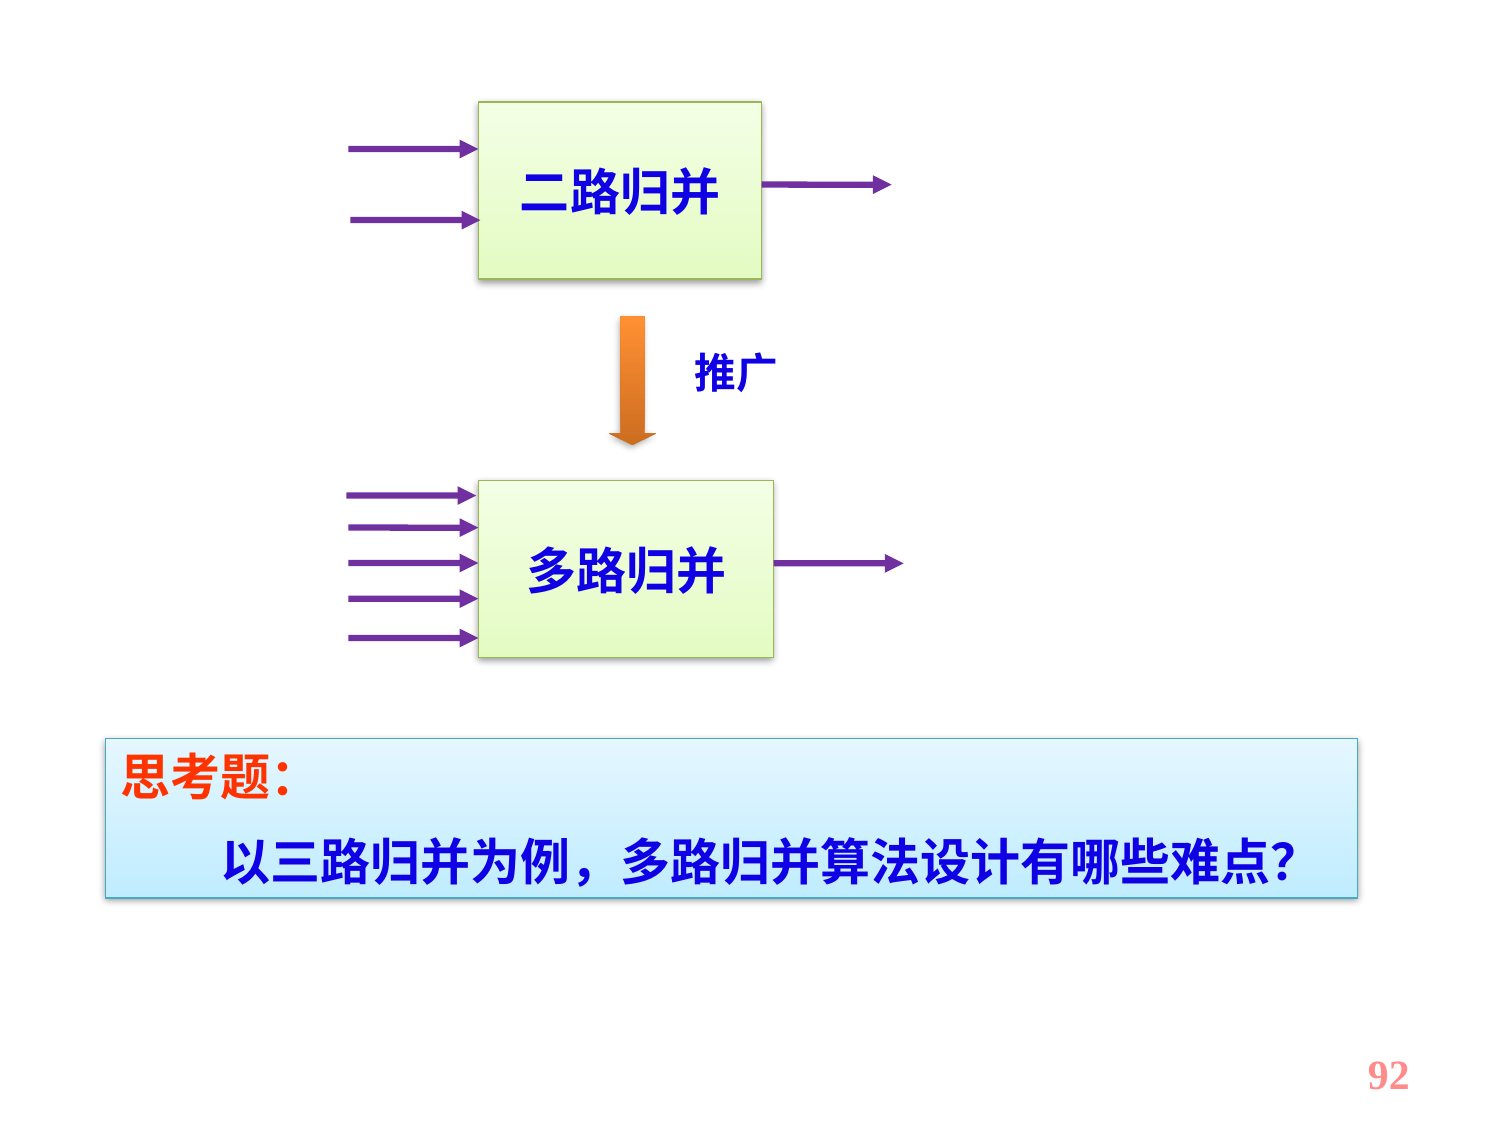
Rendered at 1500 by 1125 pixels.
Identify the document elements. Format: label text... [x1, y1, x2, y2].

slide_number 92 [1074, 1042, 1425, 1103]
text_box 推广 [679, 339, 903, 405]
text_box 多路归并 [478, 480, 774, 658]
text_box [348, 556, 479, 570]
text_box [773, 557, 904, 570]
text_box [761, 178, 892, 191]
text_box [348, 631, 479, 645]
text_box [350, 213, 481, 227]
text_box [608, 316, 657, 446]
text_box [348, 521, 479, 534]
text_box [348, 592, 479, 605]
text_box 二路归并 [478, 101, 762, 280]
text_box 思考题： 以三路归并为例，多路归并算法设计有哪些难点？ [105, 738, 1358, 899]
text_box [346, 489, 477, 502]
text_box [348, 142, 479, 156]
